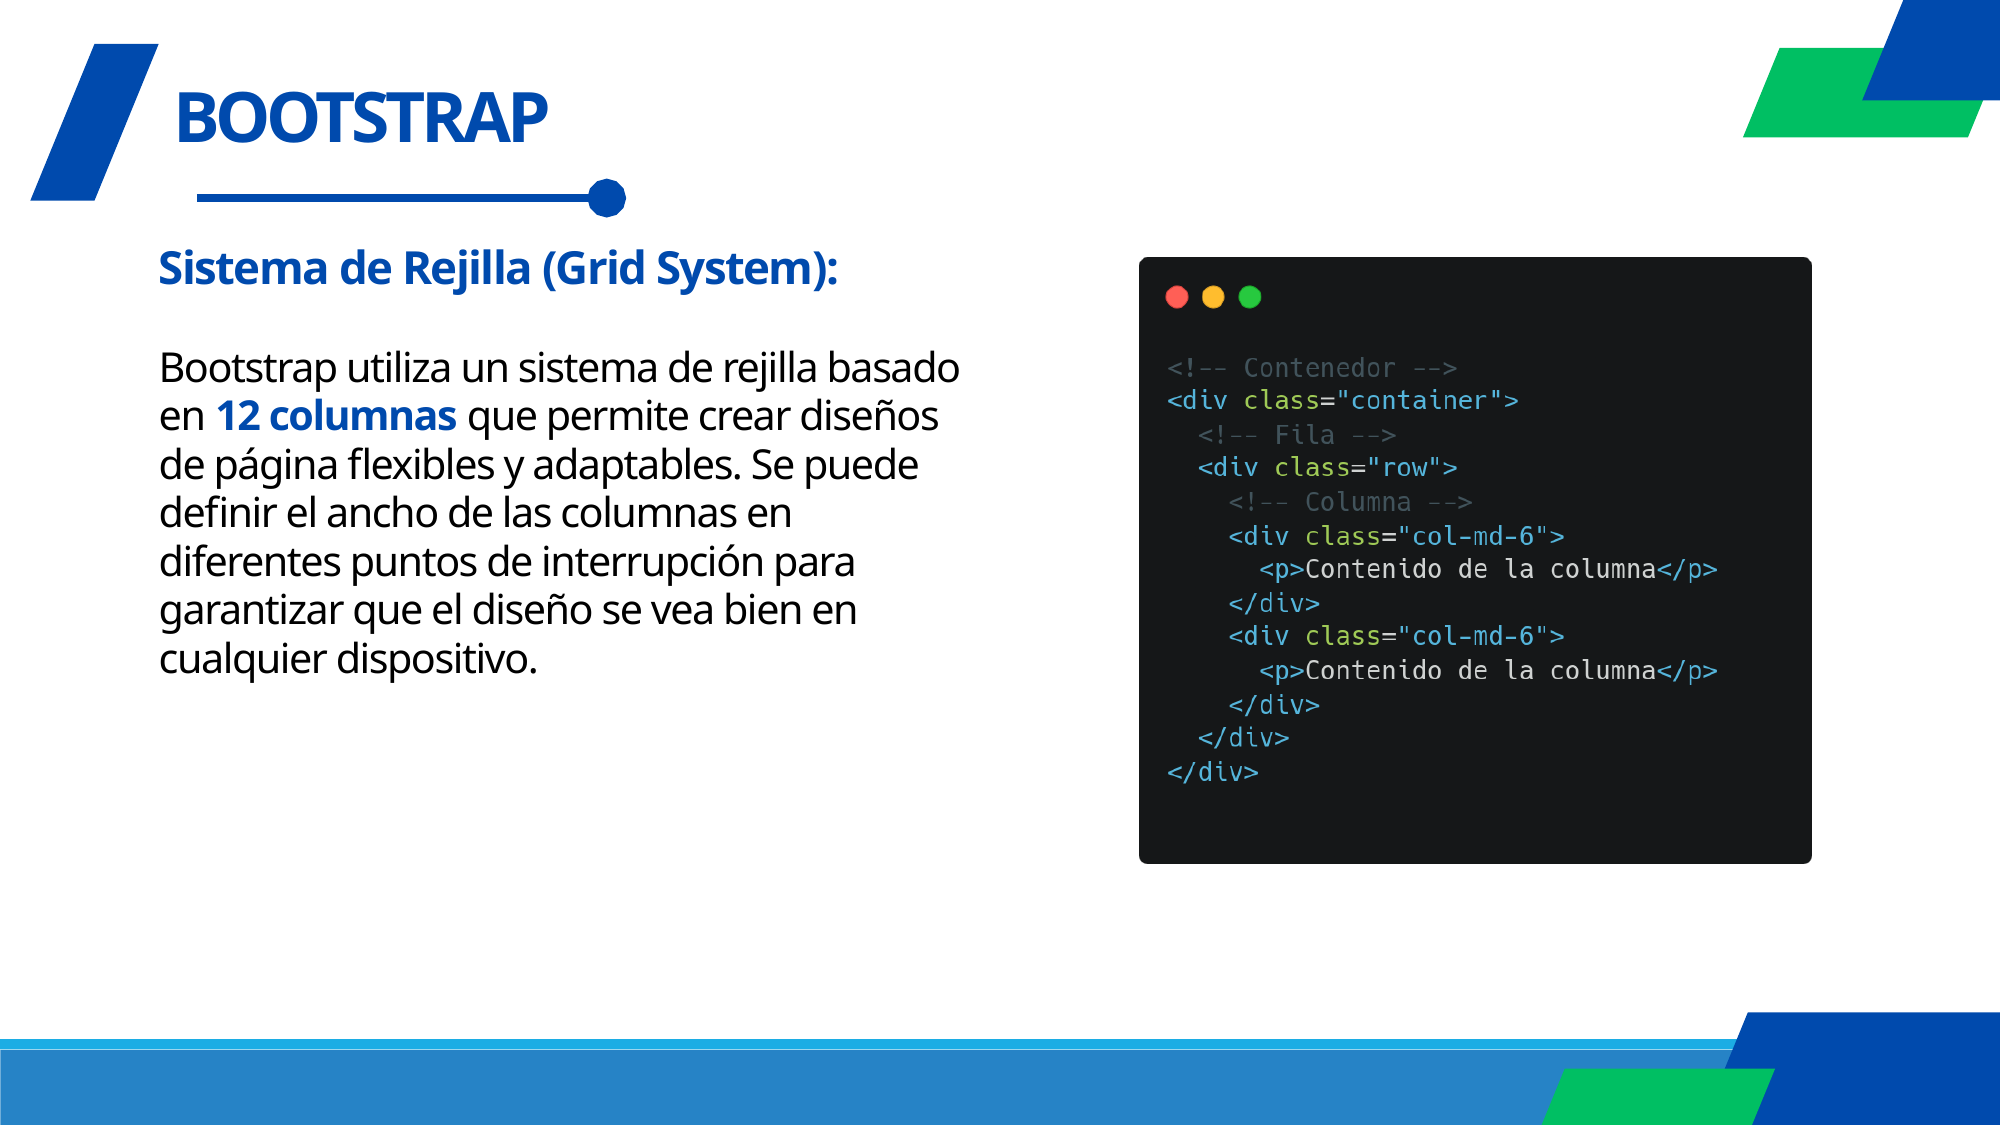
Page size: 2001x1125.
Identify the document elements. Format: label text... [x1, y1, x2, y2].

text_box [196, 187, 618, 209]
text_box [29, 31, 160, 202]
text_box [1541, 1063, 1776, 1125]
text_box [1873, 0, 2000, 94]
text_box Sistema de Rejilla (Grid System): Bootstrap utiliza un sistema de rejilla basado en 12 columnas que permite crear diseños de página flexibles y adaptables. Se puede definir el ancho de las columnas en diferentes puntos de interrupción para garantizar que el diseño se vea bien en cualquier dispositivo. [158, 240, 976, 682]
text_box [1134, 252, 1818, 872]
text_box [1701, 1003, 2000, 1125]
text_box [1754, 49, 1994, 131]
text_box BOOTSTRAP [173, 59, 1266, 157]
